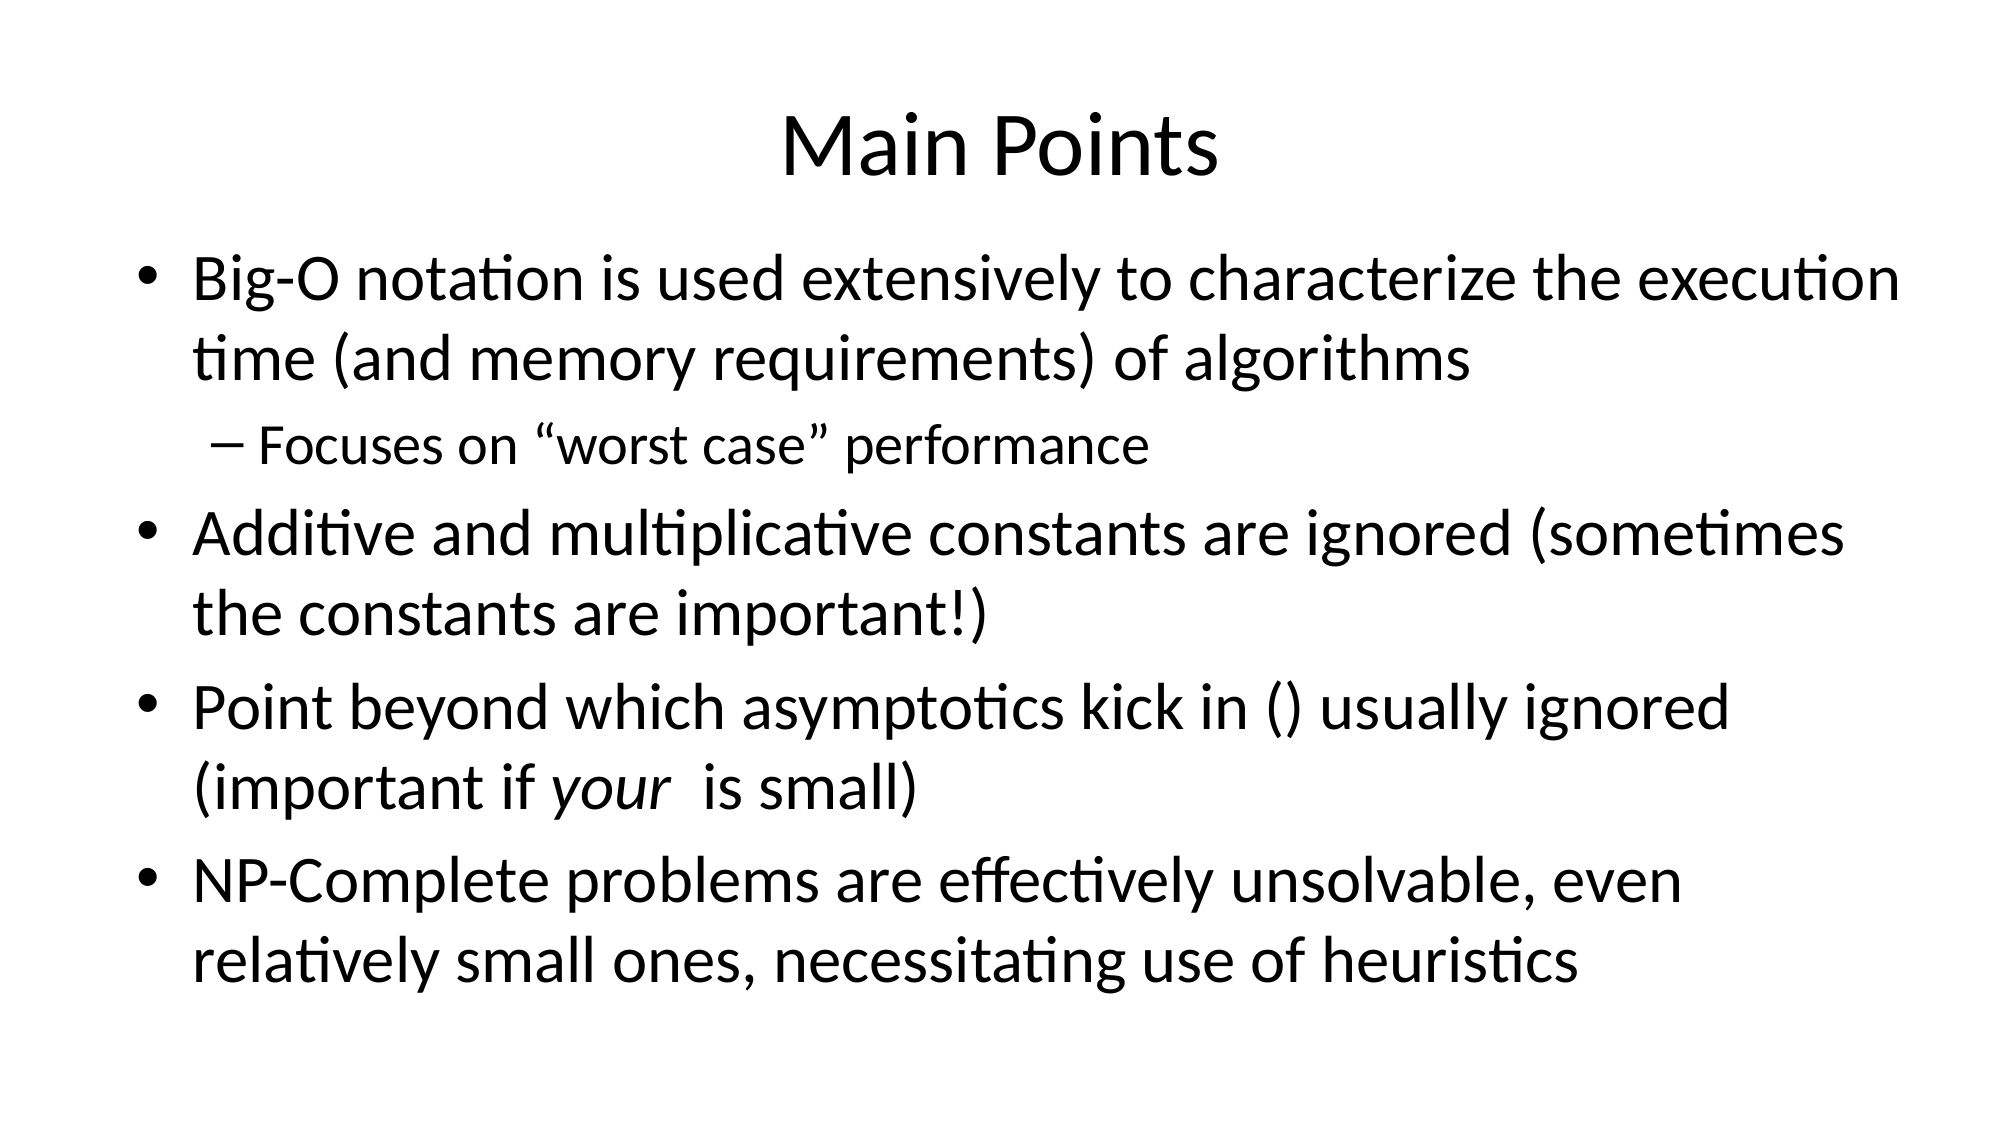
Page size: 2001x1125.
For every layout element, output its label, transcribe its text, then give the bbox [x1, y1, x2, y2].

title Main Points [99, 45, 1900, 233]
